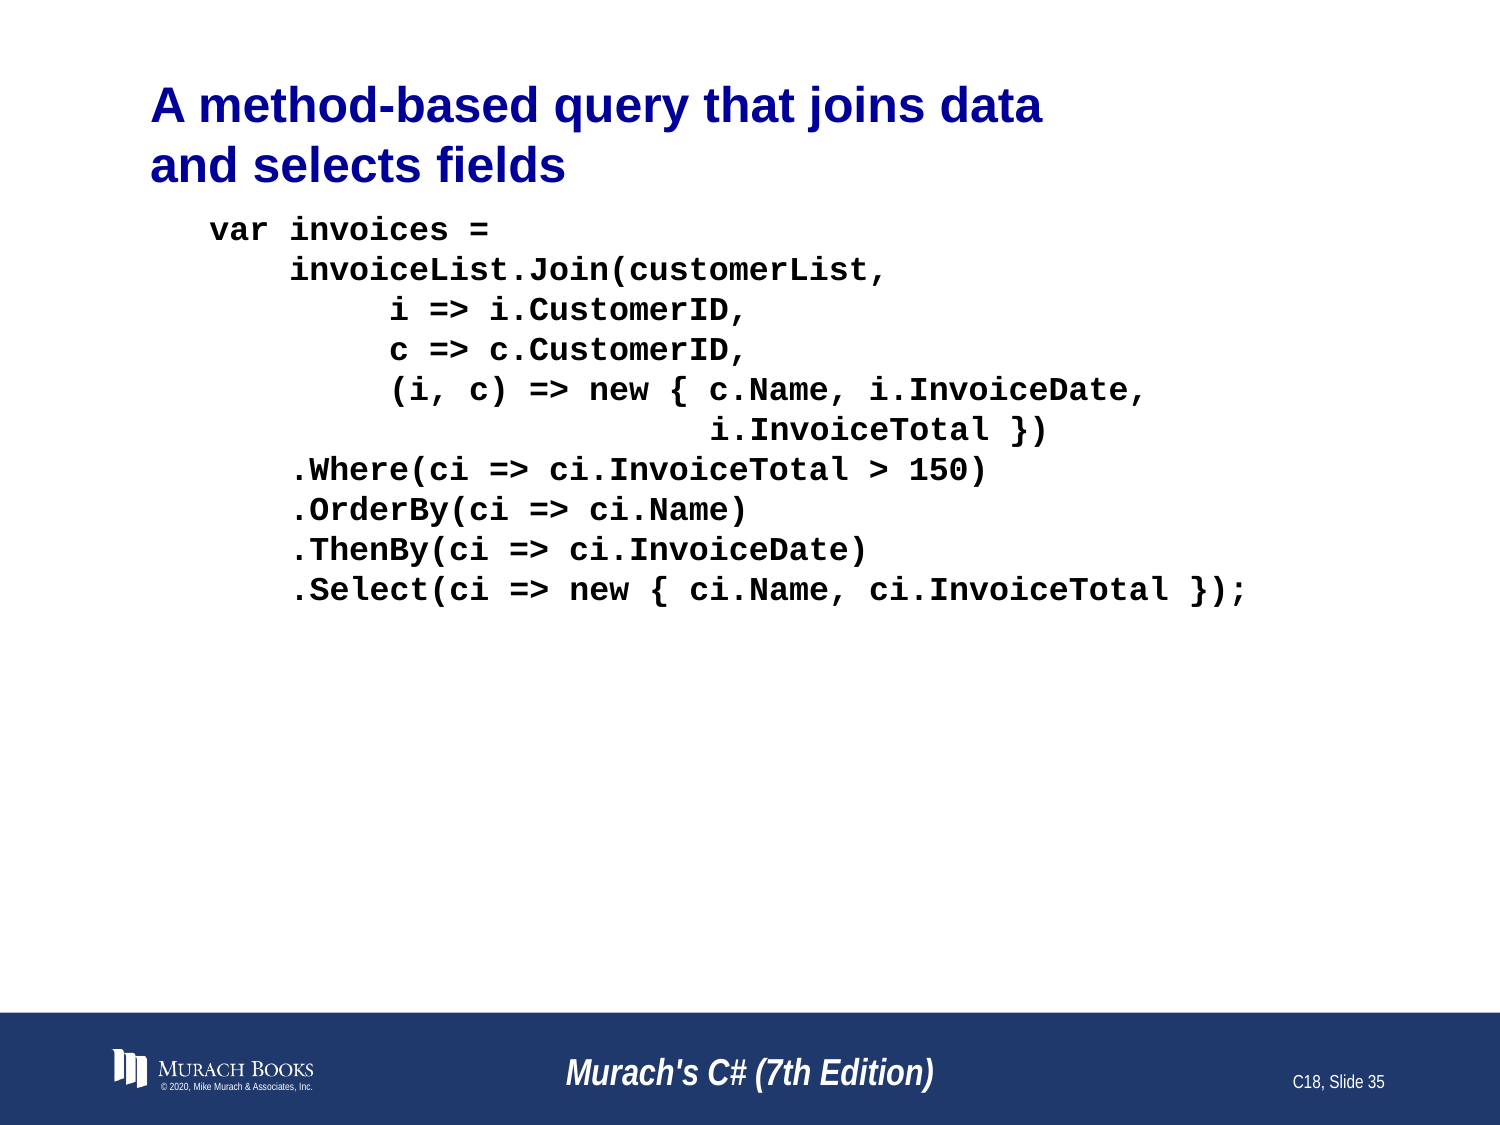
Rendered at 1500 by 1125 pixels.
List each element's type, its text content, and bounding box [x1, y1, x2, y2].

slide_number C18, Slide 35 [1087, 1025, 1400, 1100]
title A method-based query that joins data and selects fields [150, 72, 1350, 194]
list var invoices = invoiceList.Join(customerList, i => i.CustomerID, c => c.CustomerID, (i, c) => new { c.Name, i.InvoiceDate, i.InvoiceTotal }) .Where(ci => ci.InvoiceTotal > 150) .OrderBy(ci => ci.Name) .ThenBy(ci => ci.InvoiceDate) .Select(ci => new { ci.Name, ci.InvoiceTotal }); [137, 200, 1350, 1000]
slide_number Murach's C# (7th Edition) [463, 1025, 1050, 1100]
footer © 2020, Mike Murach & Associates, Inc. [12, 1025, 463, 1100]
